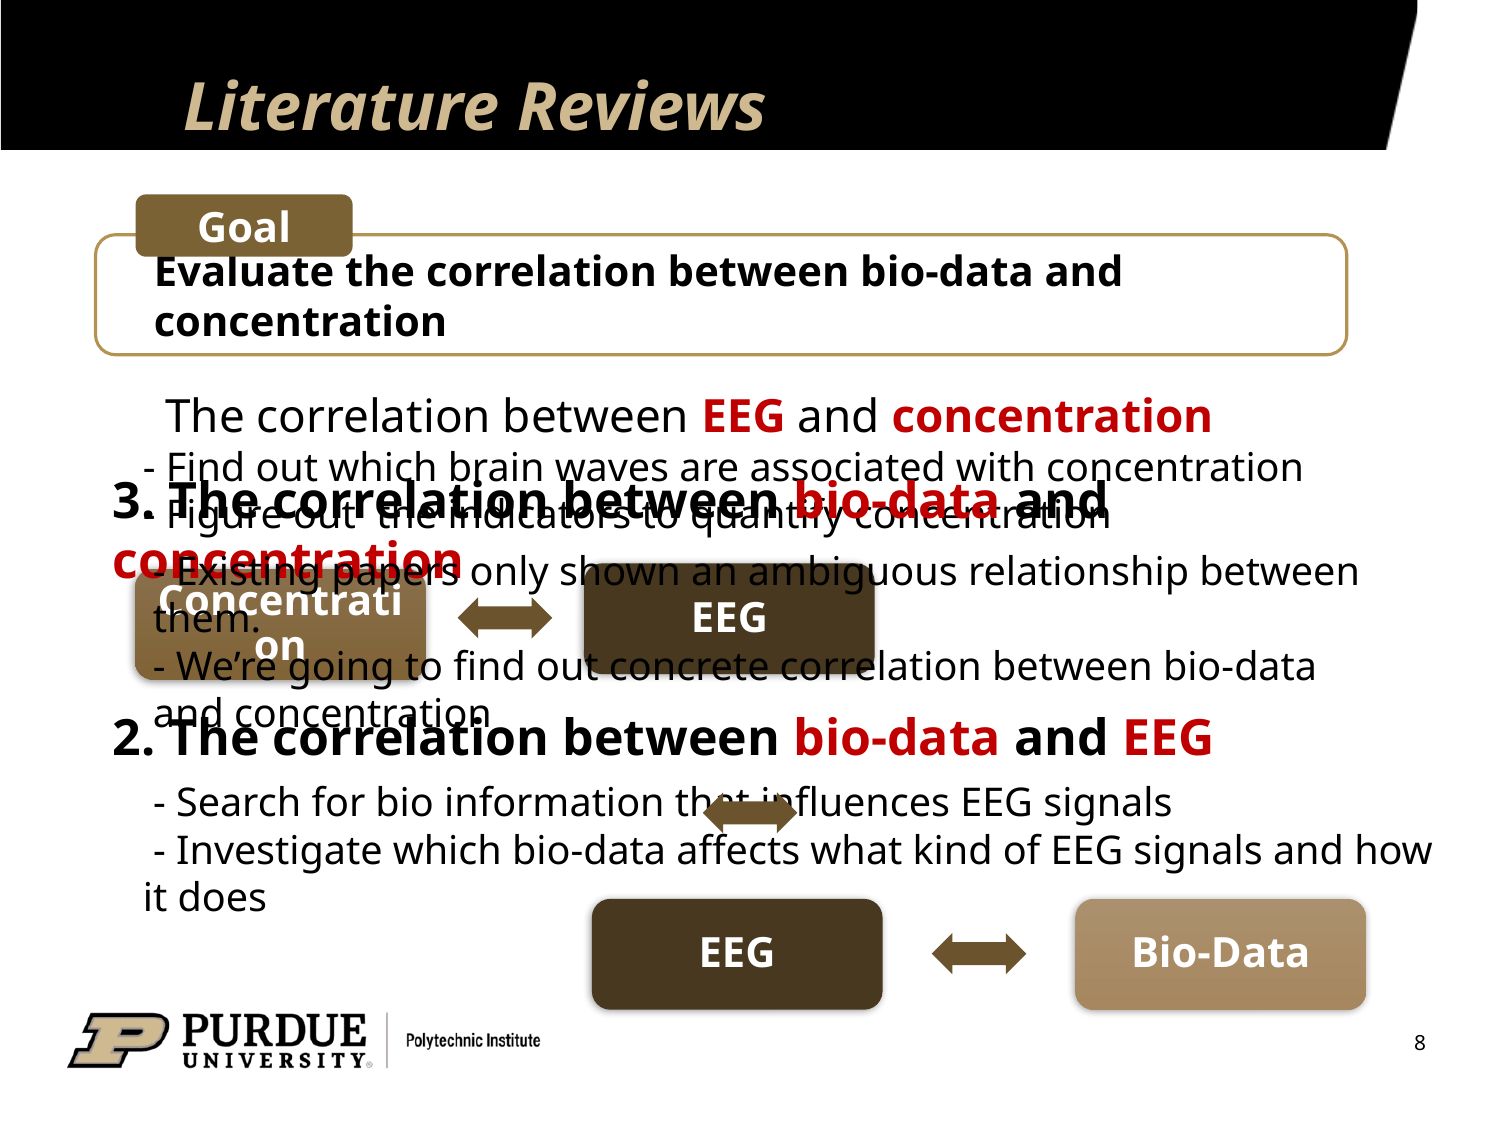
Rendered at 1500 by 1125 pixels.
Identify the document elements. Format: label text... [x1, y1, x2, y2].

text_box [930, 932, 1028, 976]
text_box Goal [134, 193, 354, 258]
text_box - Find out which brain waves are associated with concentration - Figure out the indicators to quantify concentration [142, 441, 1317, 538]
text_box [591, 898, 883, 1010]
text_box Evaluate the correlation between bio-data and concentration [94, 233, 1348, 356]
picture [67, 1010, 634, 1071]
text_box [584, 563, 875, 675]
text_box [701, 791, 799, 835]
text_box - Existing papers only shown an ambiguous relationship between them. - We’re going to find out concrete correlation between bio-data and concentration [138, 538, 1411, 743]
text_box 2. The correlation between bio-data and EEG [112, 704, 1287, 814]
text_box - Search for bio information that influences EEG signals - Investigate which bio-data affects what kind of EEG signals and how it does [142, 777, 1438, 904]
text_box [1075, 898, 1367, 1010]
title Literature Reviews [180, 70, 1322, 148]
slide_number 8 [1390, 1013, 1451, 1074]
list The correlation between EEG and concentration [114, 359, 1289, 463]
text_box 3. The correlation between bio-data and concentration [112, 468, 1287, 578]
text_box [134, 568, 426, 680]
